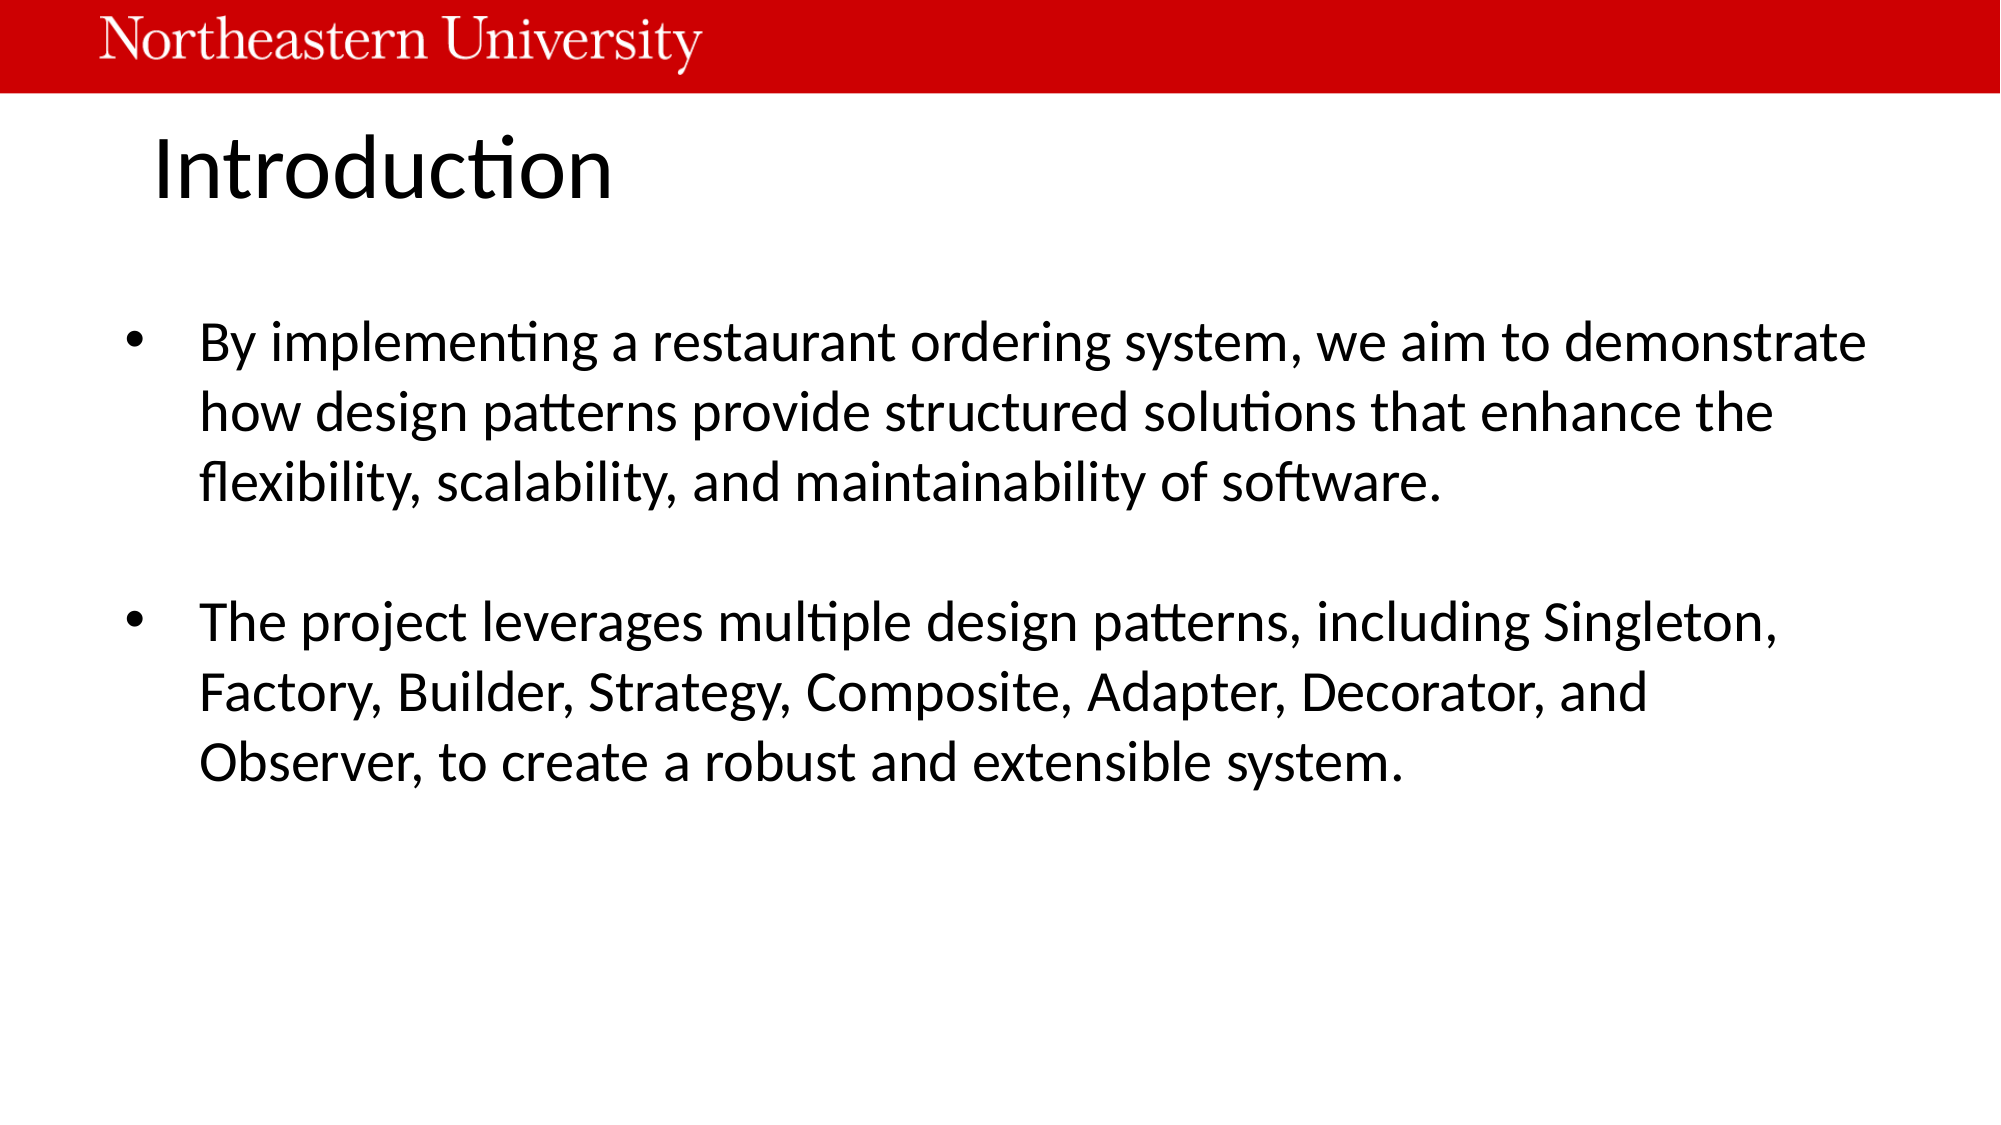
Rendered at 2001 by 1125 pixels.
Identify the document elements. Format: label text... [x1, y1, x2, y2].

picture [99, 15, 703, 75]
text_box By implementing a restaurant ordering system, we aim to demonstrate how design patterns provide structured solutions that enhance the flexibility, scalability, and maintainability of software. The project leverages multiple design patterns, including Singleton, Factory, Builder, Strategy, Composite, Adapter, Decorator, and Observer, to create a robust and extensible system. [109, 295, 1891, 801]
title Introduction [137, 59, 1863, 278]
